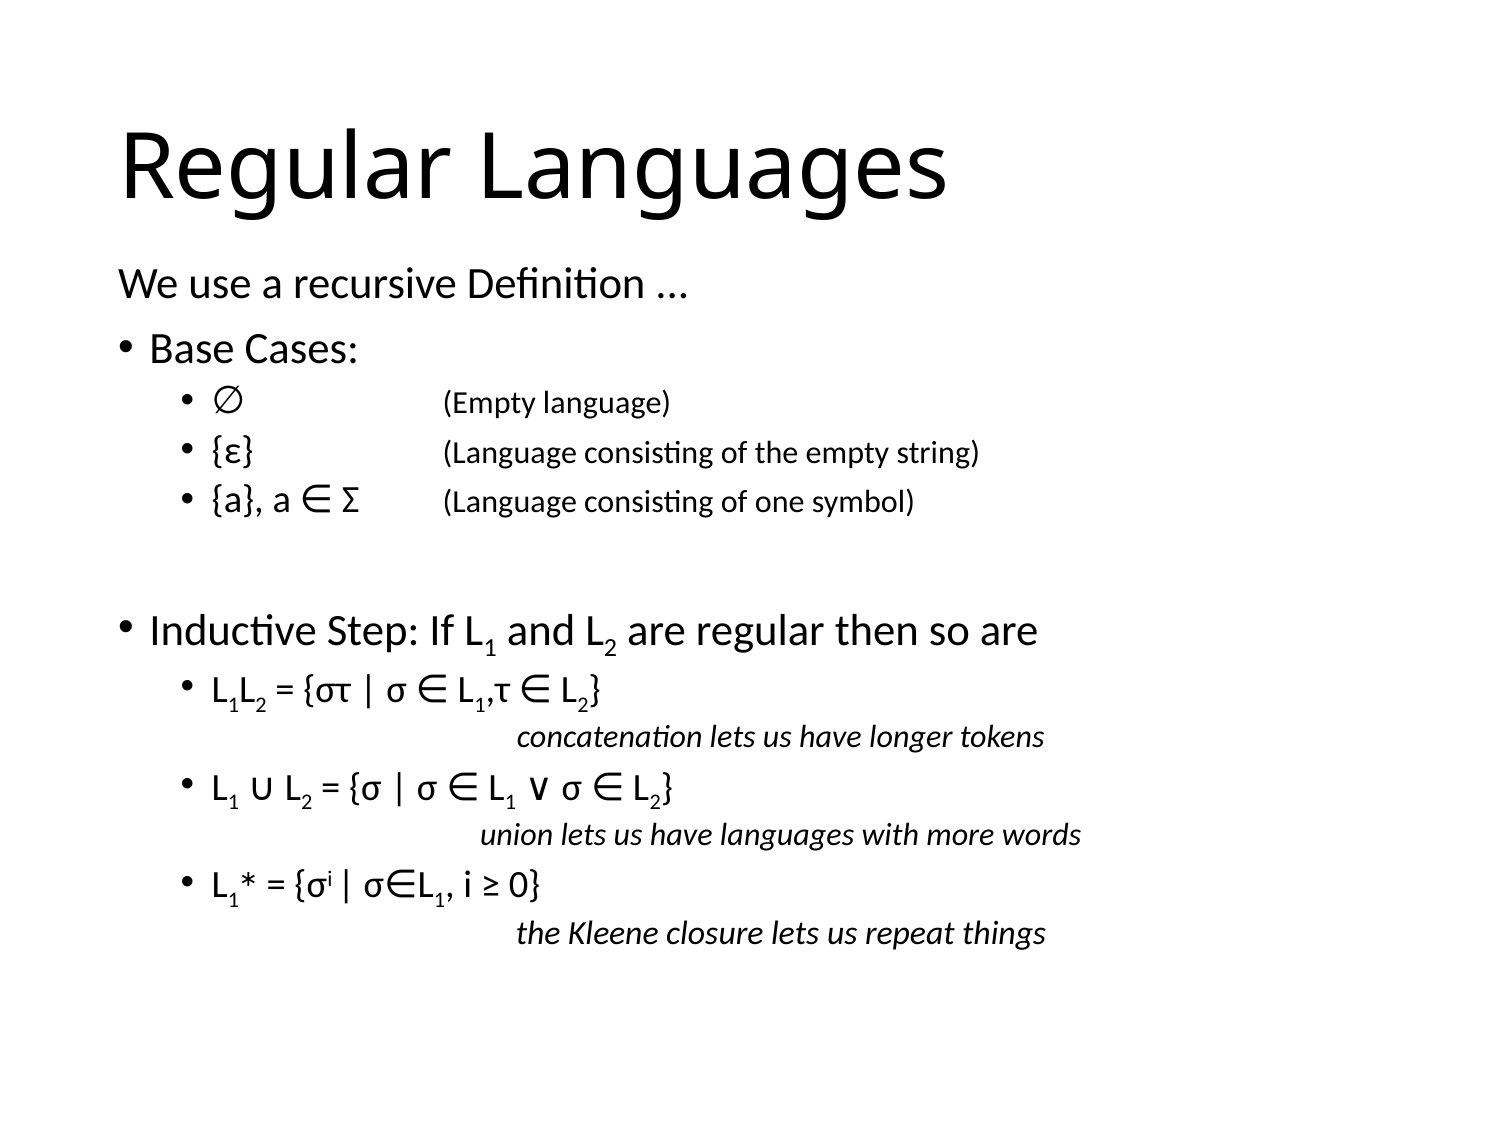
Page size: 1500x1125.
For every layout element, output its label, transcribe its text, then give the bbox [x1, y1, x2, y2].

title Regular Languages [103, 59, 1397, 252]
list We use a recursive Definition ... Base Cases: ∅ (Empty language) {ε} (Language consisting of the empty string) {a}, a ∈ Σ (Language consisting of one symbol) Inductive Step: If L1 and L2 are regular then so are L1L2 = {στ | σ ∈ L1,τ ∈ L2} concatenation lets us have longer tokens L1 ∪ L2 = {σ | σ ∈ L1 ∨ σ ∈ L2} union lets us have languages with more words L1∗ = {σi | σ∈L1, i ≥ 0} the Kleene closure lets us repeat things [103, 252, 1397, 967]
